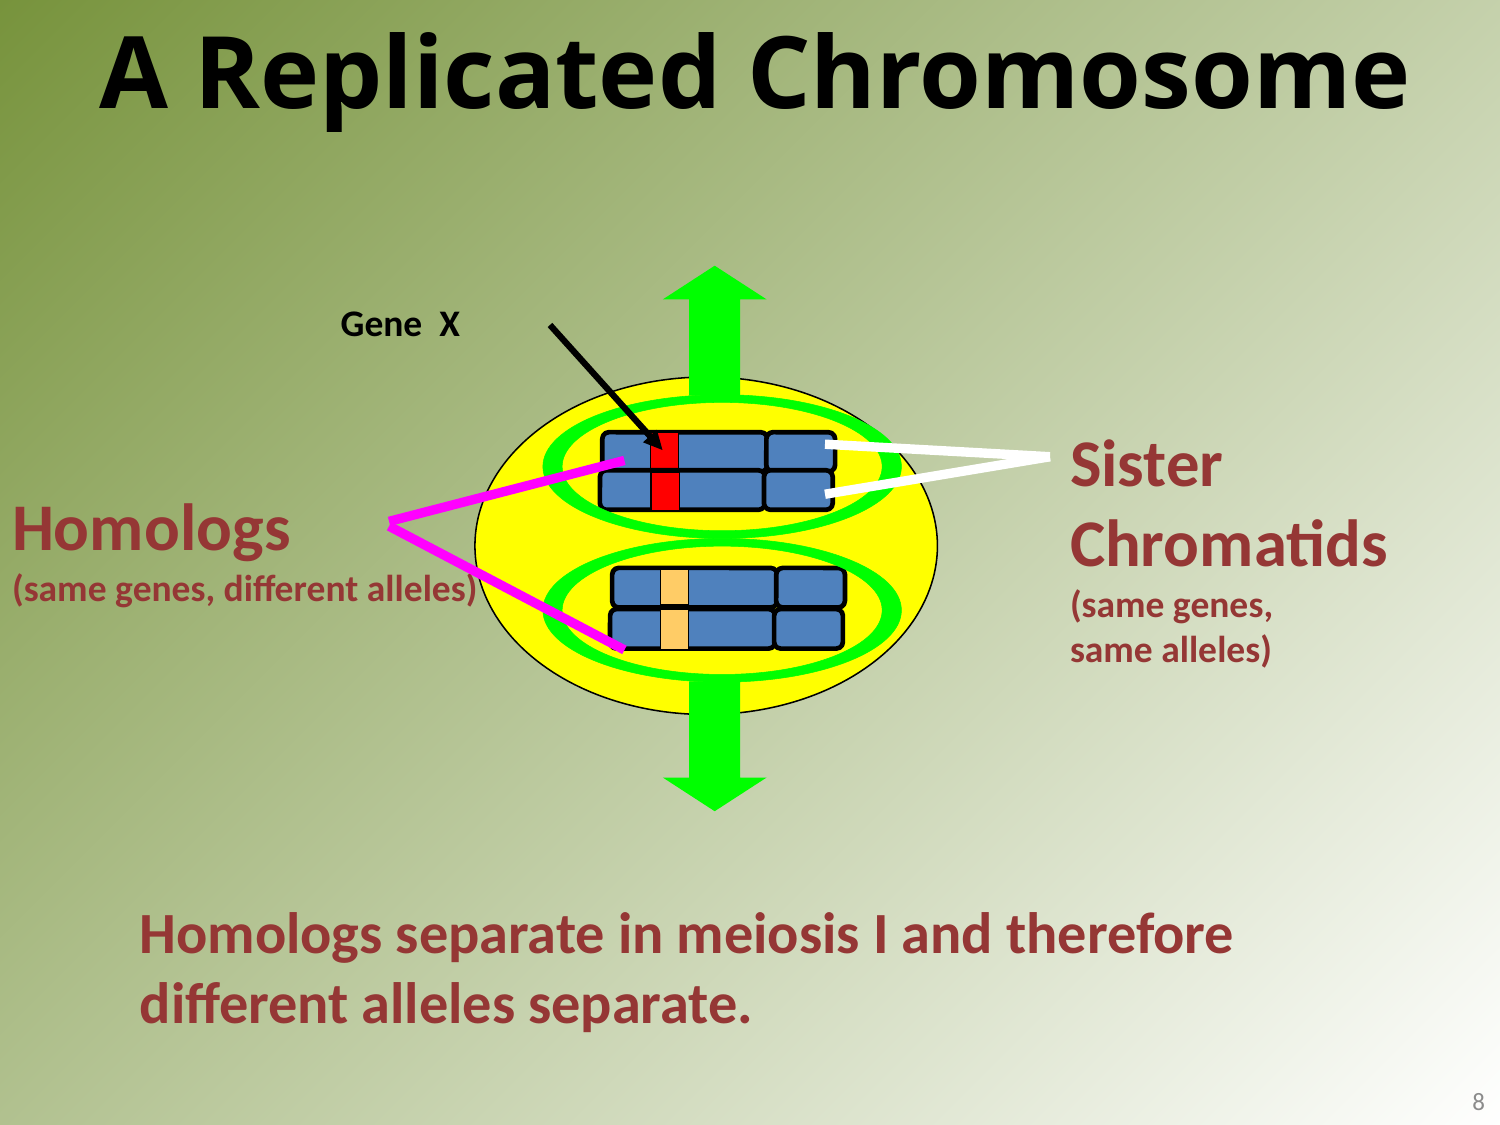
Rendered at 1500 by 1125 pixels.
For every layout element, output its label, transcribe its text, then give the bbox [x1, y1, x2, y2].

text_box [0, 460, 625, 651]
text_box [824, 411, 1406, 681]
text_box Homologs separate in meiosis I and therefore different alleles separate. [125, 887, 1450, 1043]
slide_number 8 [1187, 1074, 1500, 1125]
text_box Gene X [325, 291, 383, 352]
title A Replicated Chromosome [75, 0, 1438, 138]
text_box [388, 266, 1140, 946]
